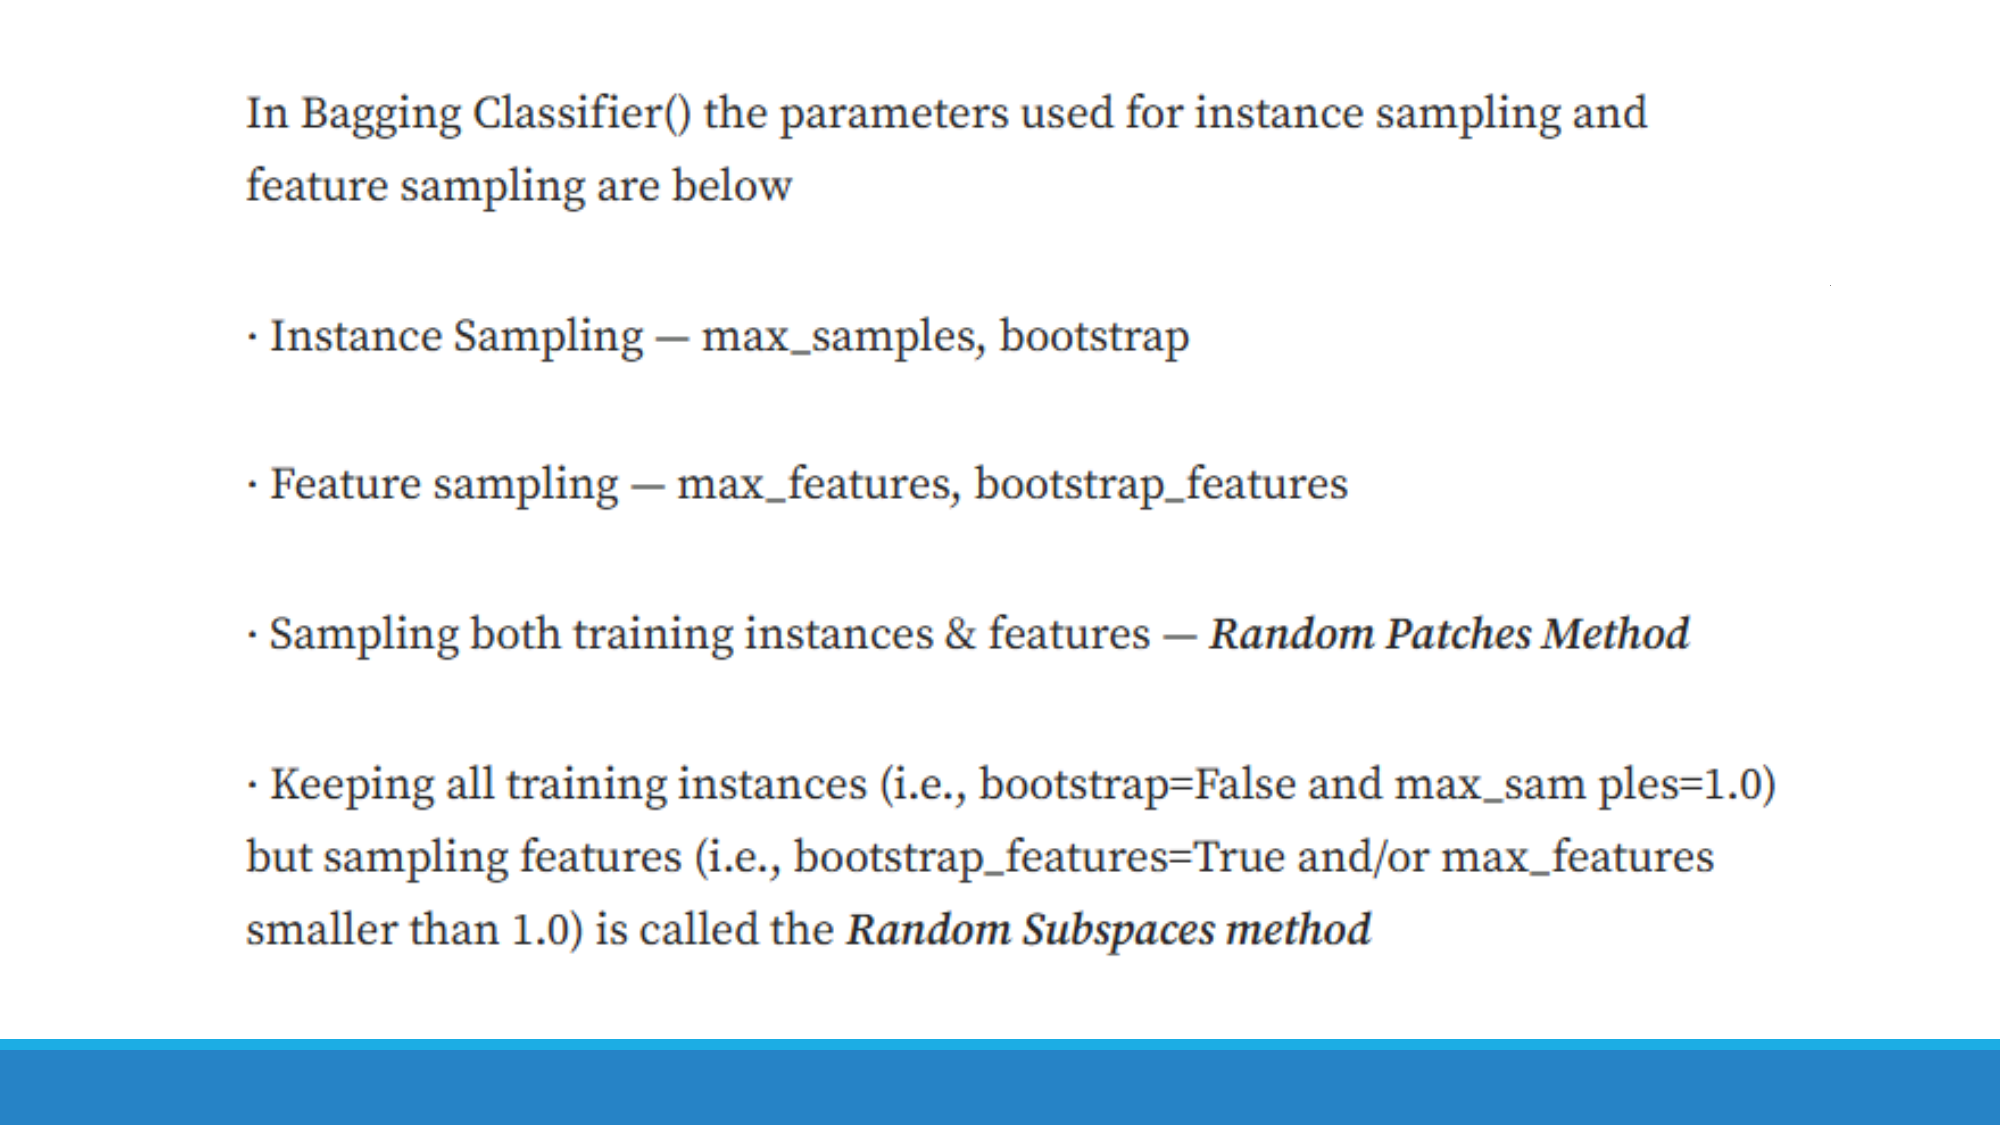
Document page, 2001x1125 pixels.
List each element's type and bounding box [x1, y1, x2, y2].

picture [194, 43, 1831, 964]
